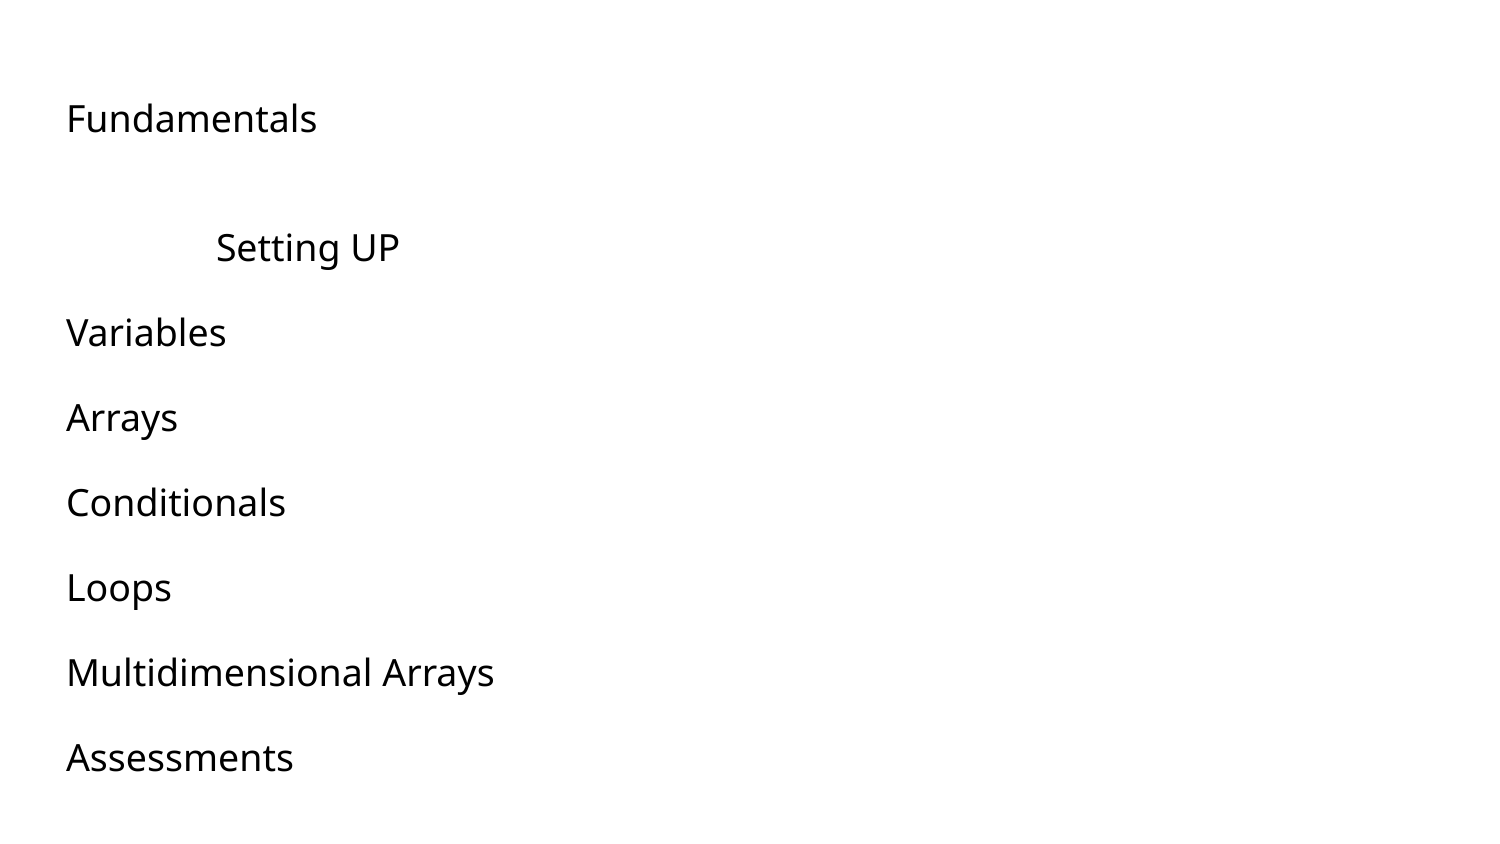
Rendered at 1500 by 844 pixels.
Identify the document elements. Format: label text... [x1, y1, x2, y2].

title Fundamentals [51, 72, 1449, 167]
list Setting UP Variables Arrays Conditionals Loops Multidimensional Arrays Assessments [51, 202, 1449, 750]
